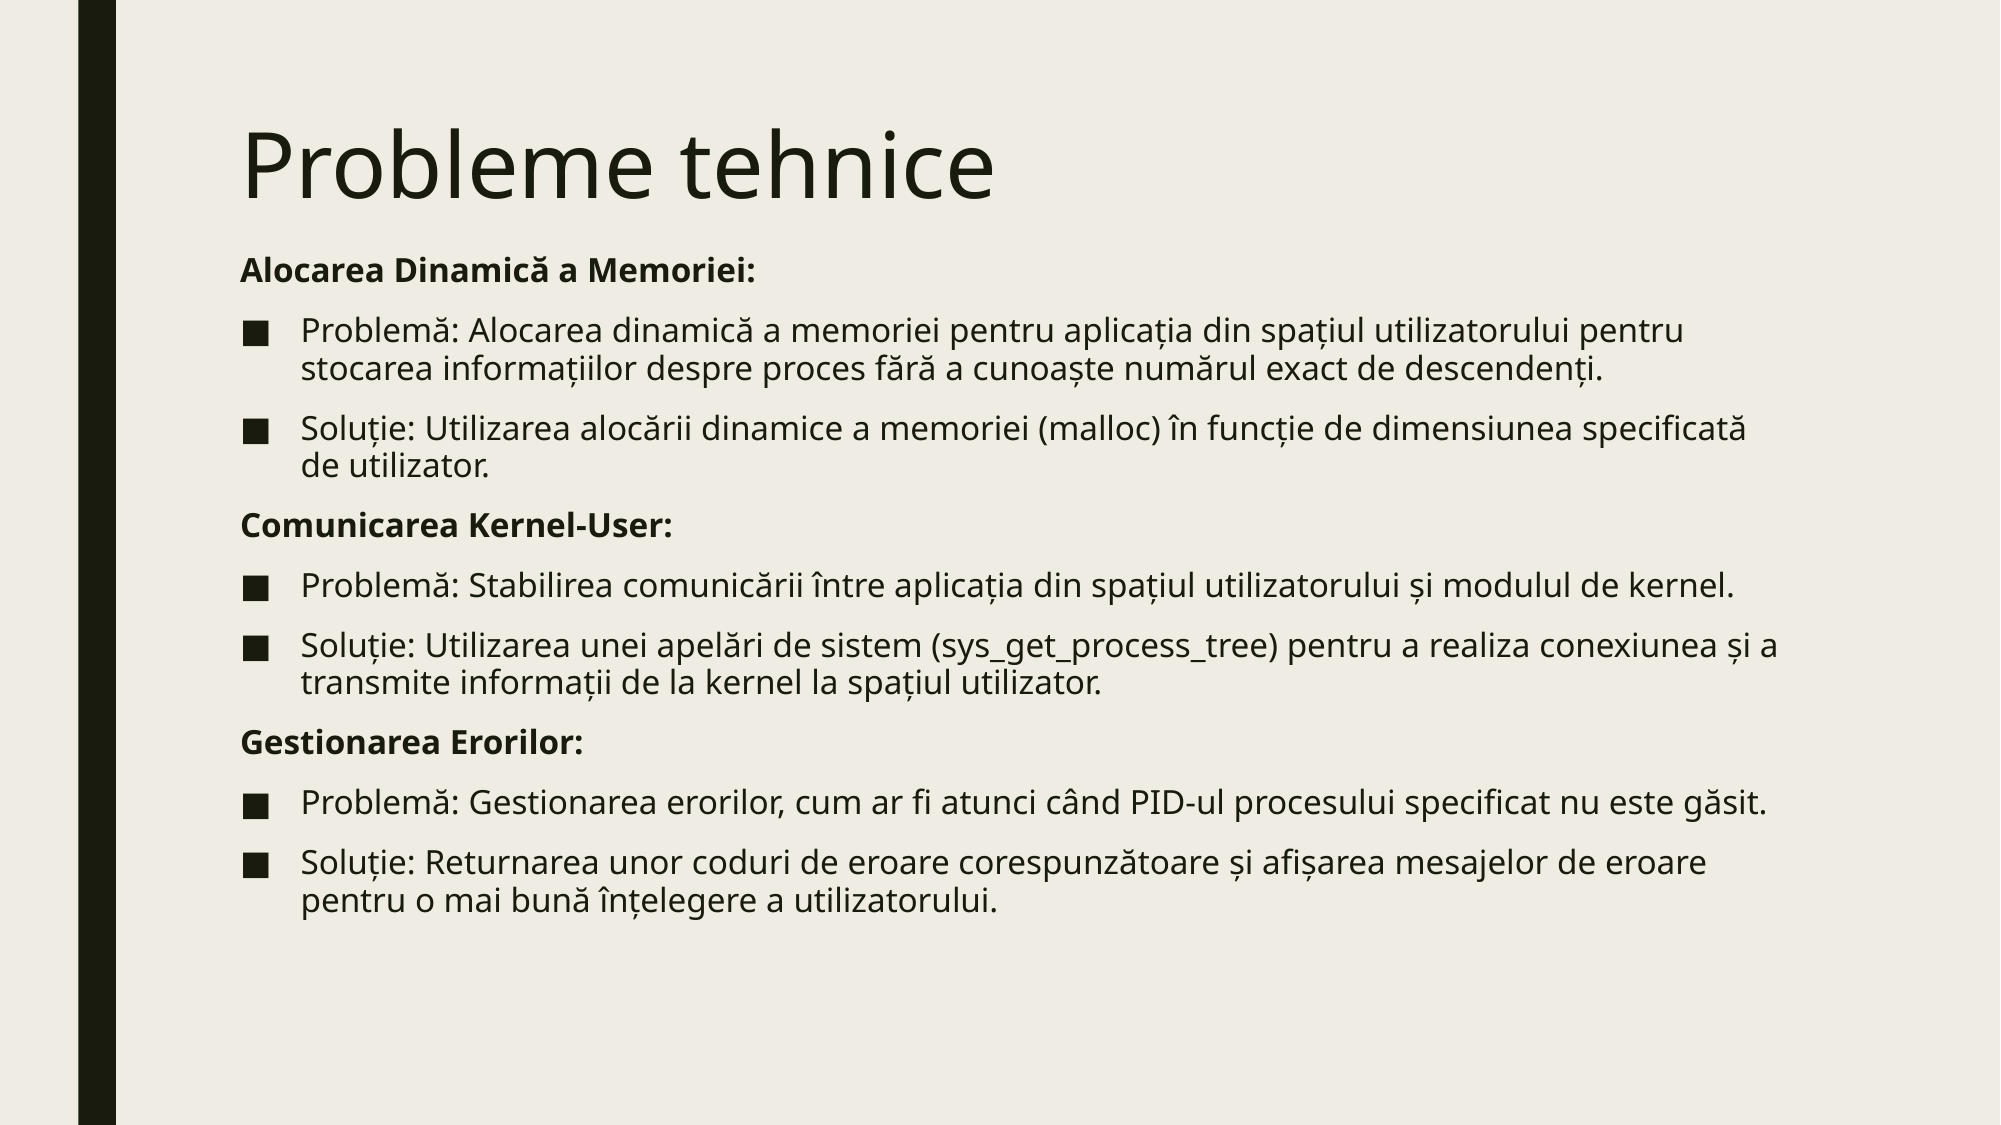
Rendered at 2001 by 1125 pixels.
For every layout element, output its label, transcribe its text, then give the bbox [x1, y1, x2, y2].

title Probleme tehnice [225, 112, 1800, 245]
list Alocarea Dinamică a Memoriei: Problemă: Alocarea dinamică a memoriei pentru aplicația din spațiul utilizatorului pentru stocarea informațiilor despre proces fără a cunoaște numărul exact de descendenți. Soluție: Utilizarea alocării dinamice a memoriei (malloc) în funcție de dimensiunea specificată de utilizator. Comunicarea Kernel-User: Problemă: Stabilirea comunicării între aplicația din spațiul utilizatorului și modulul de kernel. Soluție: Utilizarea unei apelări de sistem (sys_get_process_tree) pentru a realiza conexiunea și a transmite informații de la kernel la spațiul utilizator. Gestionarea Erorilor: Problemă: Gestionarea erorilor, cum ar fi atunci când PID-ul procesului specificat nu este găsit. Soluție: Returnarea unor coduri de eroare corespunzătoare și afișarea mesajelor de eroare pentru o mai bună înțelegere a utilizatorului. [225, 245, 1800, 963]
